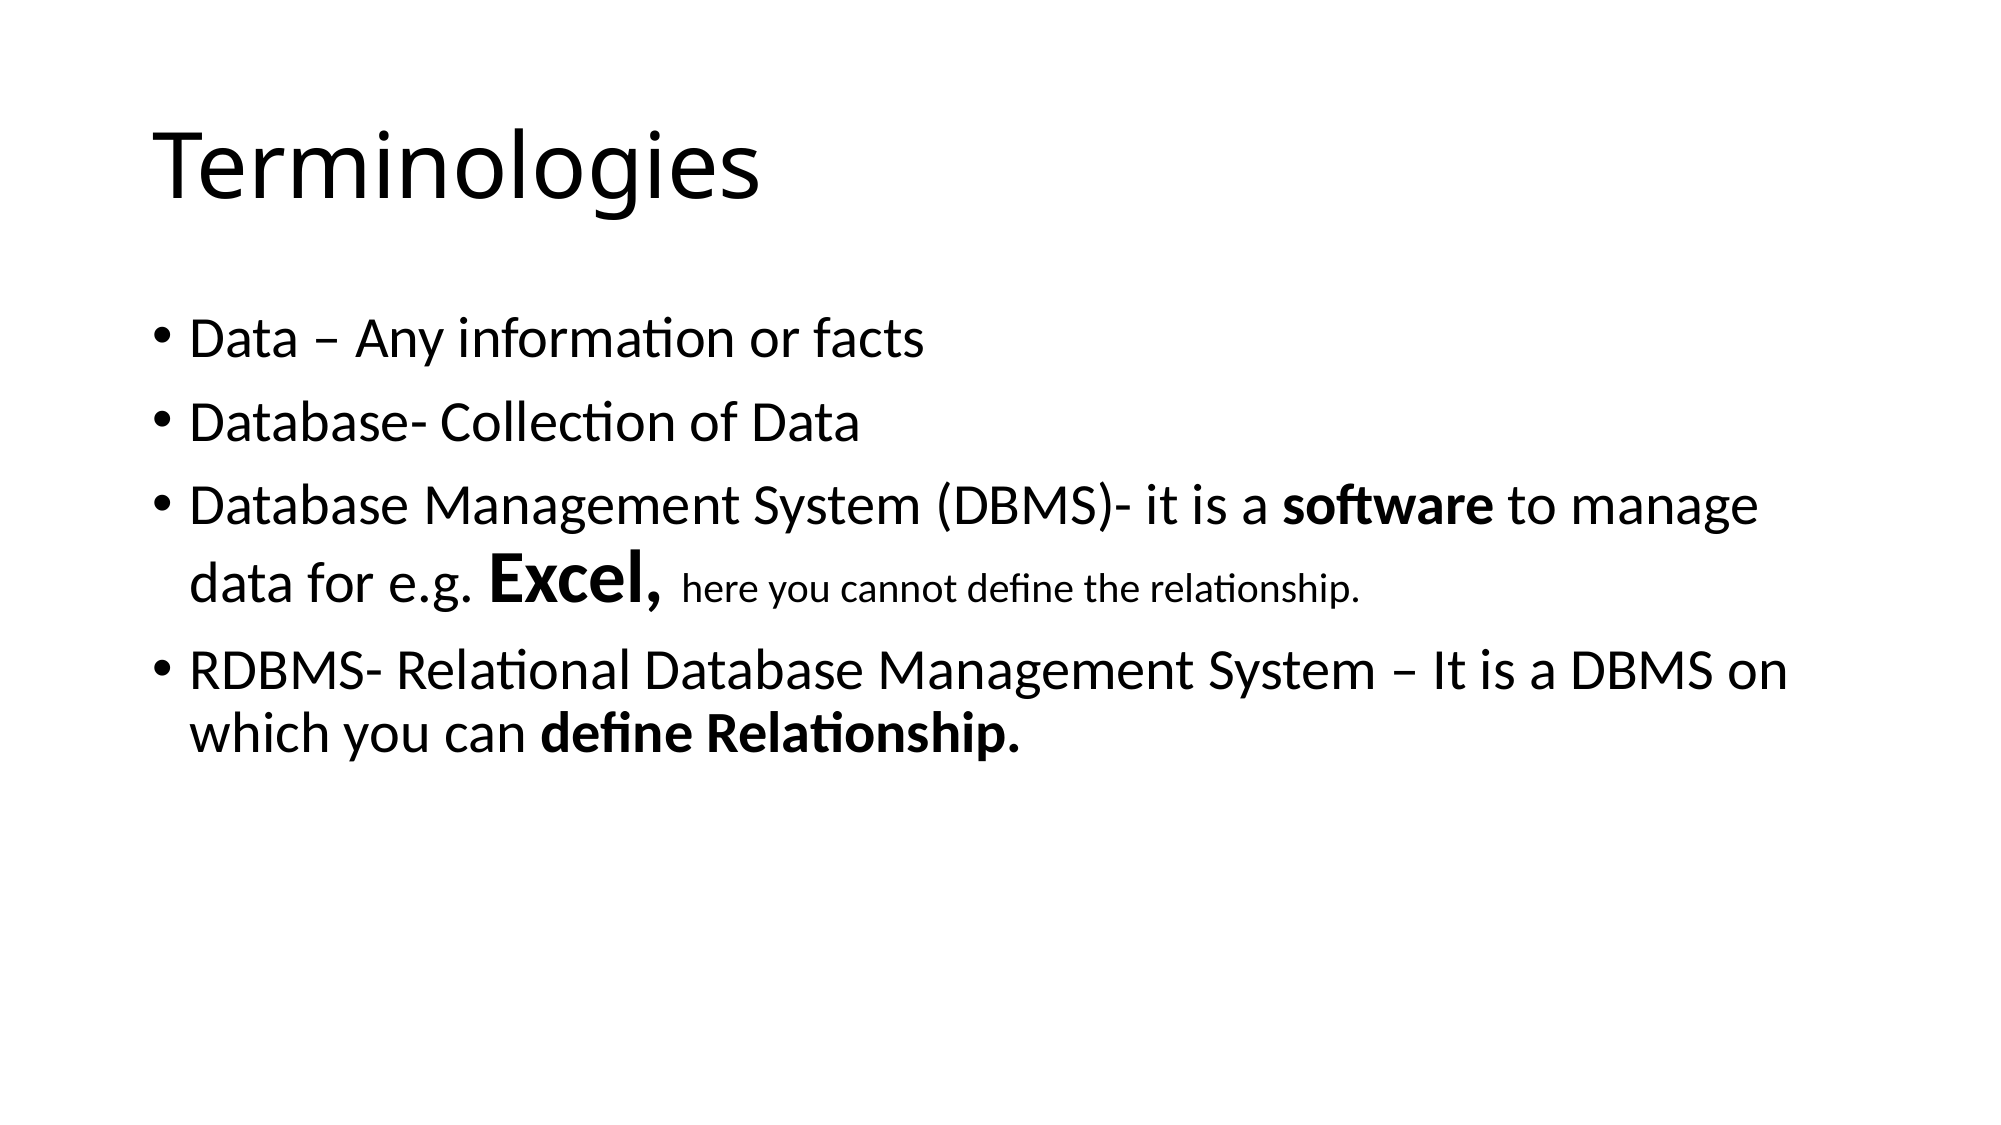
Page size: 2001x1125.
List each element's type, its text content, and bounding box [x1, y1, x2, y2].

list Data – Any information or facts Database- Collection of Data Database Management System (DBMS)- it is a software to manage data for e.g. Excel, here you cannot define the relationship. RDBMS- Relational Database Management System – It is a DBMS on which you can define Relationship. [137, 299, 1863, 1014]
title Terminologies [137, 59, 1863, 278]
